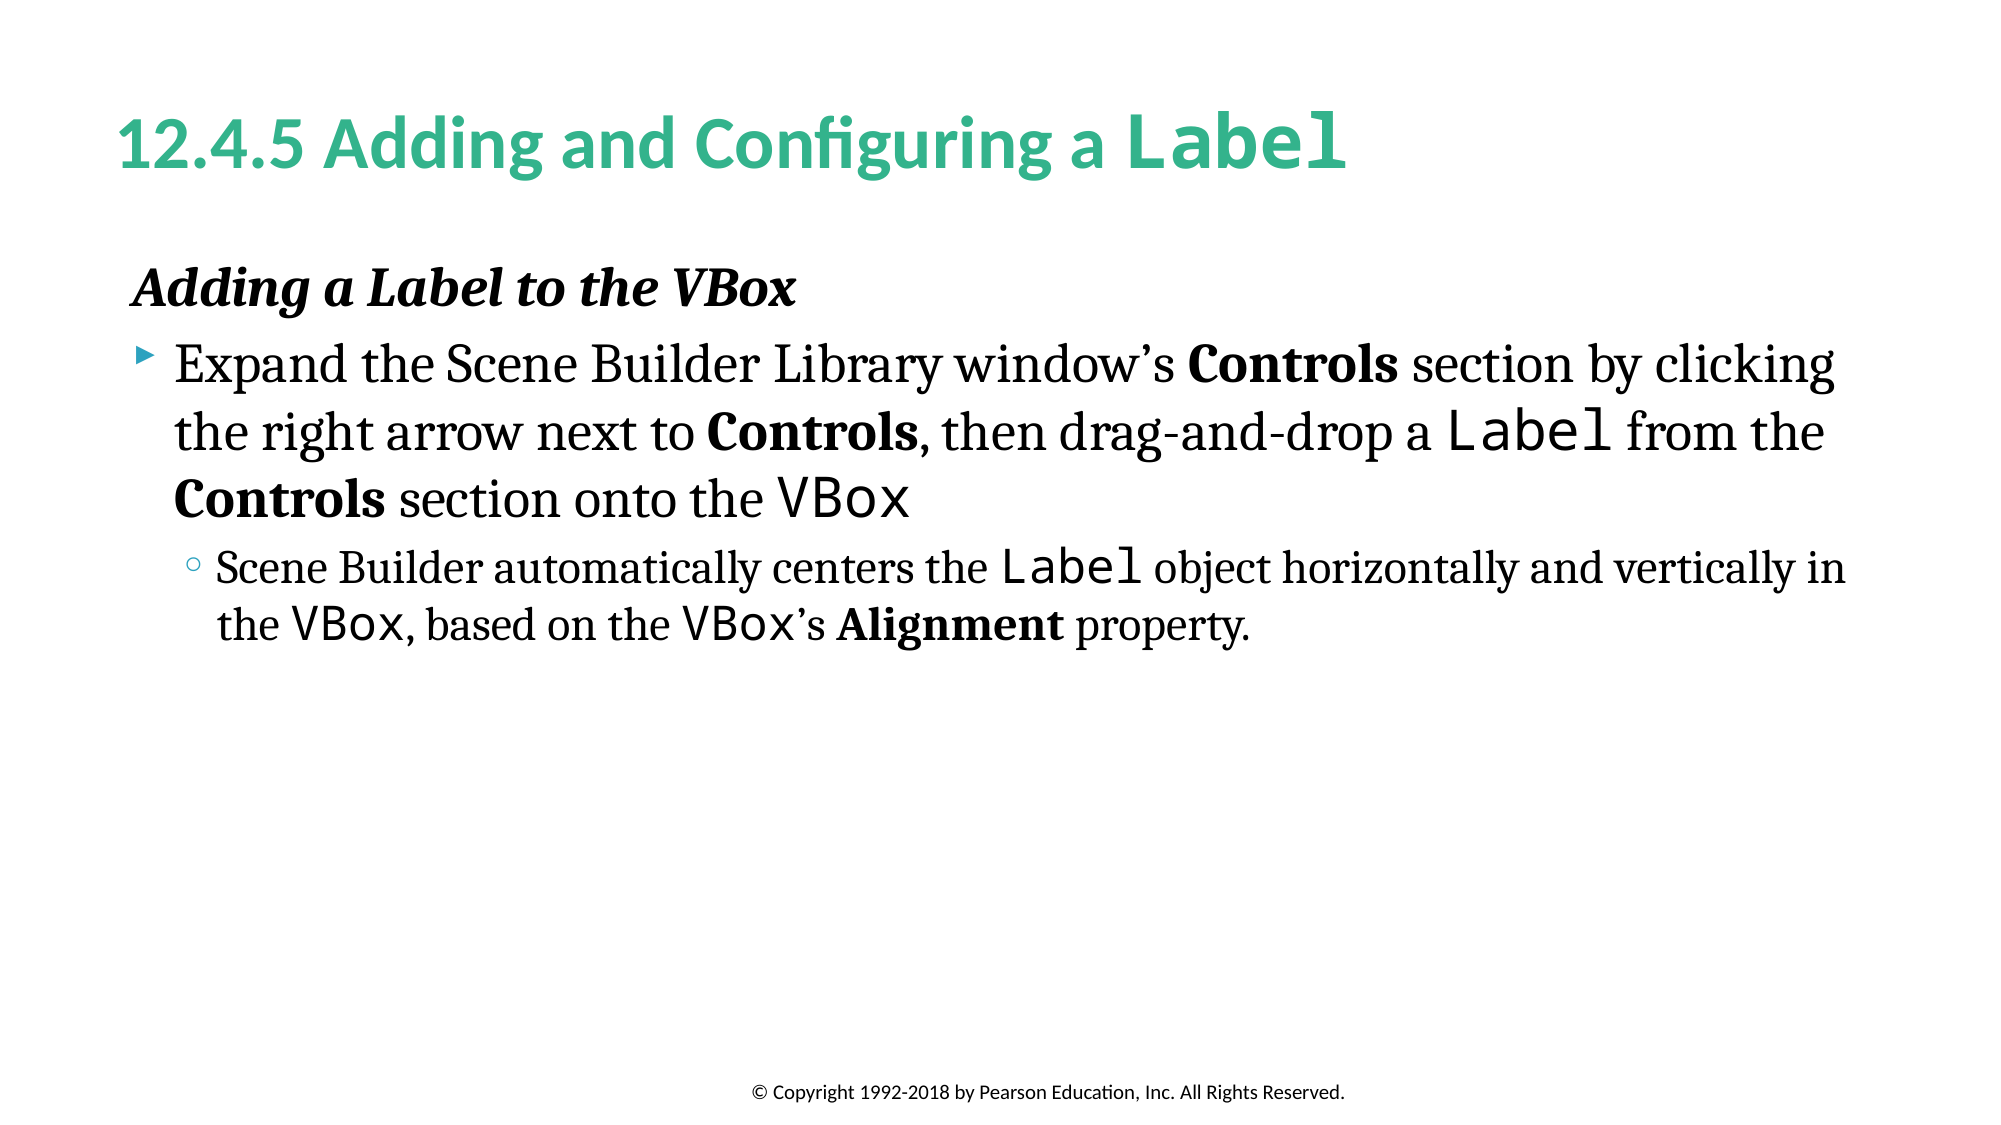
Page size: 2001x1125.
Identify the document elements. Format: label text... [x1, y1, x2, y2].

list Adding a Label to the VBox Expand the Scene Builder Library window’s Controls section by clicking the right arrow next to Controls, then drag-and-drop a Label from the Controls section onto the VBox Scene Builder automatically centers the Label object horizontally and vertically in the VBox, based on the VBox’s Alignment property. [99, 242, 1900, 986]
footer © Copyright 1992-2018 by Pearson Education, Inc. All Rights Reserved. [736, 1051, 1892, 1112]
title 12.4.5 Adding and Configuring a Label [99, 45, 1900, 233]
